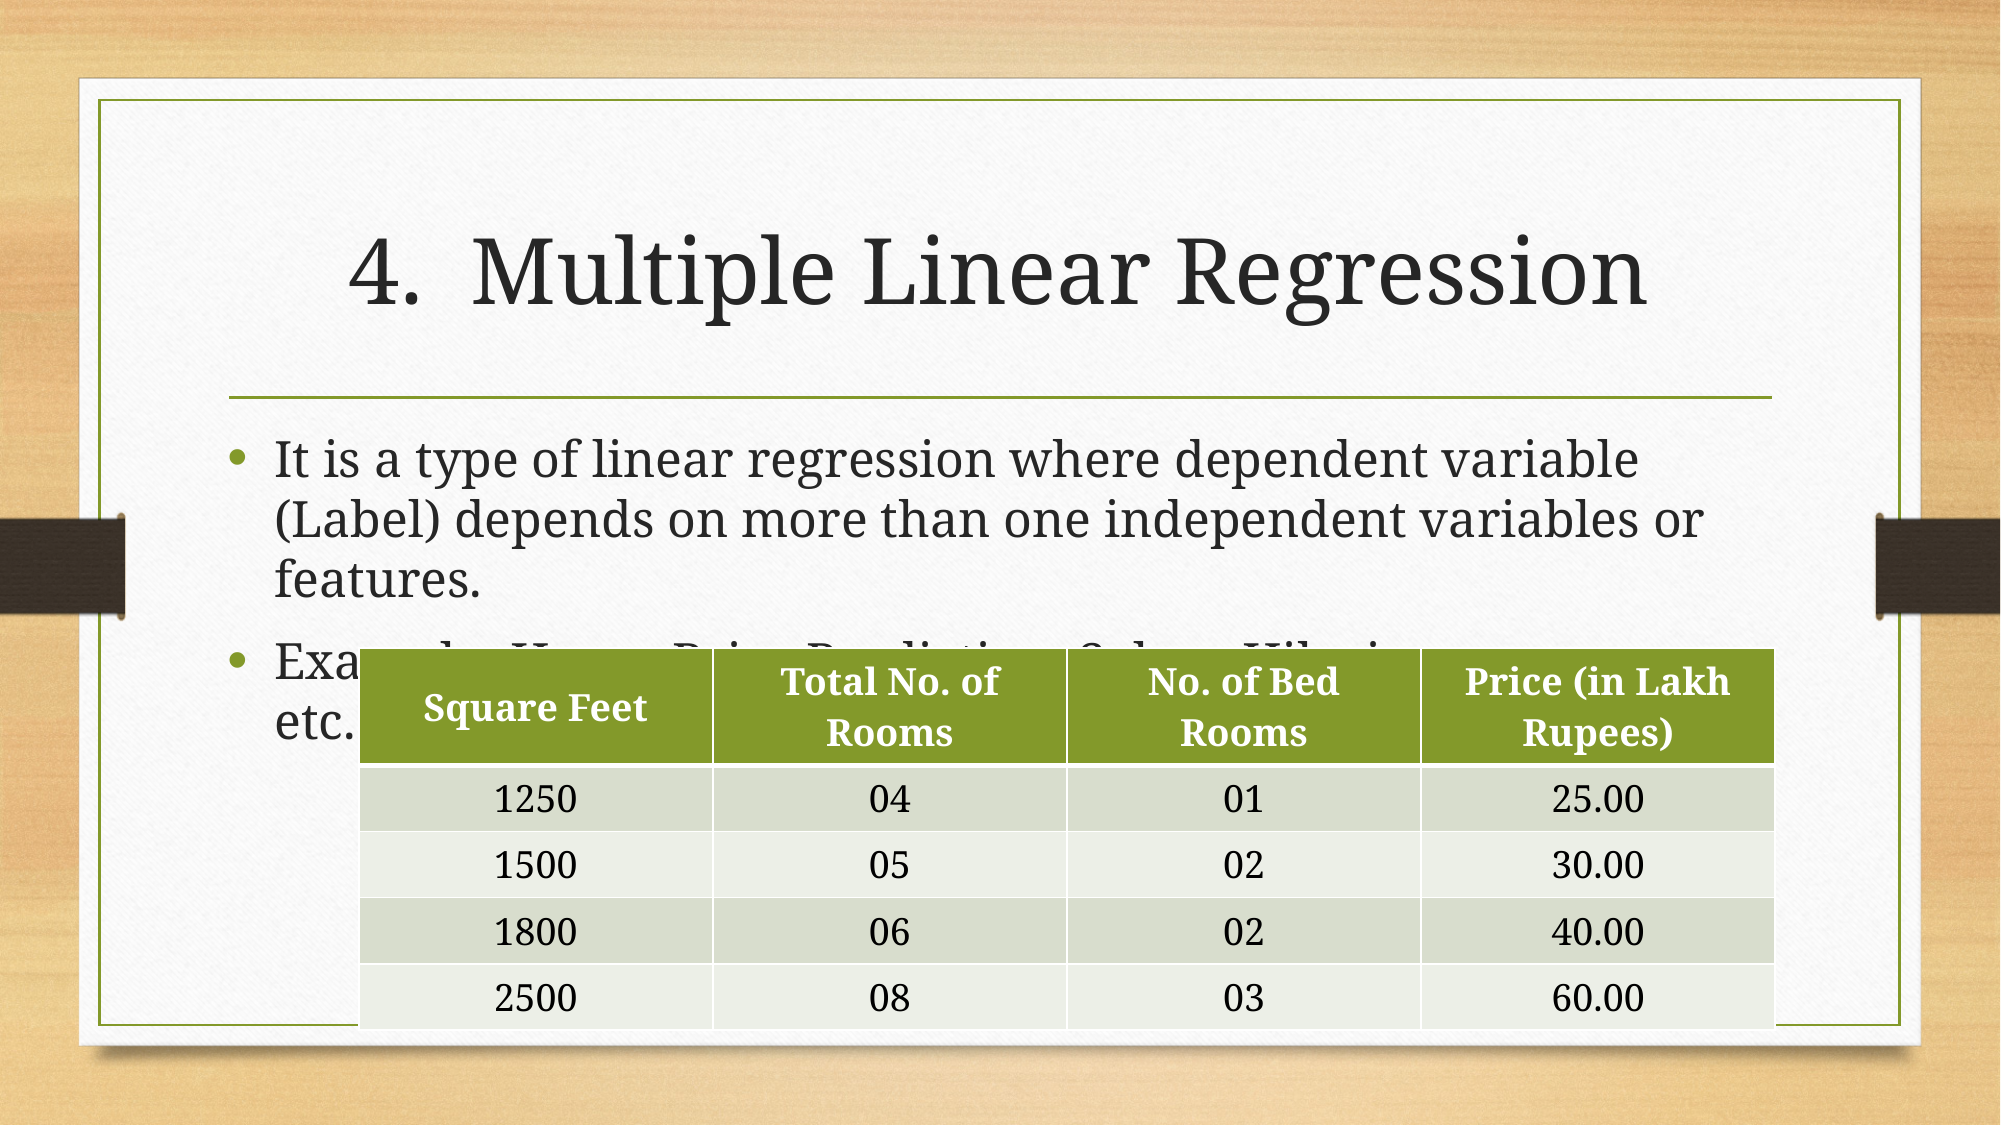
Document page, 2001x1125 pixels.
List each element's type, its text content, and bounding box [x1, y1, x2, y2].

table_cell 02 [1068, 832, 1420, 897]
table_cell 40.00 [1422, 898, 1774, 963]
table_cell 25.00 [1422, 768, 1774, 831]
table_cell 01 [1068, 768, 1420, 831]
table_cell 04 [714, 768, 1066, 831]
table_cell 1800 [360, 898, 712, 963]
table_cell 1250 [360, 768, 712, 831]
table_cell 06 [714, 898, 1066, 963]
table_cell 30.00 [1422, 832, 1774, 897]
table_header Total No. of Rooms [714, 649, 1066, 763]
table_header Price (in Lakh Rupees) [1422, 649, 1774, 763]
table_cell 2500 [360, 965, 712, 1029]
table_cell 05 [714, 832, 1066, 897]
picture [0, 0, 2001, 1125]
table_cell 02 [1068, 898, 1420, 963]
table_header No. of Bed Rooms [1068, 649, 1420, 763]
table_cell 1500 [360, 832, 712, 897]
table_cell 60.00 [1422, 965, 1774, 1029]
table_header Square Feet [360, 649, 712, 763]
list It is a type of linear regression where dependent variable (Label) depends on more than one independent variables or features. Example: House Price Prediction, Salary Hike in a company etc. [212, 419, 1788, 1015]
title 4. Multiple Linear Regression [212, 161, 1788, 375]
table_cell 03 [1068, 965, 1420, 1029]
table_cell 08 [714, 965, 1066, 1029]
